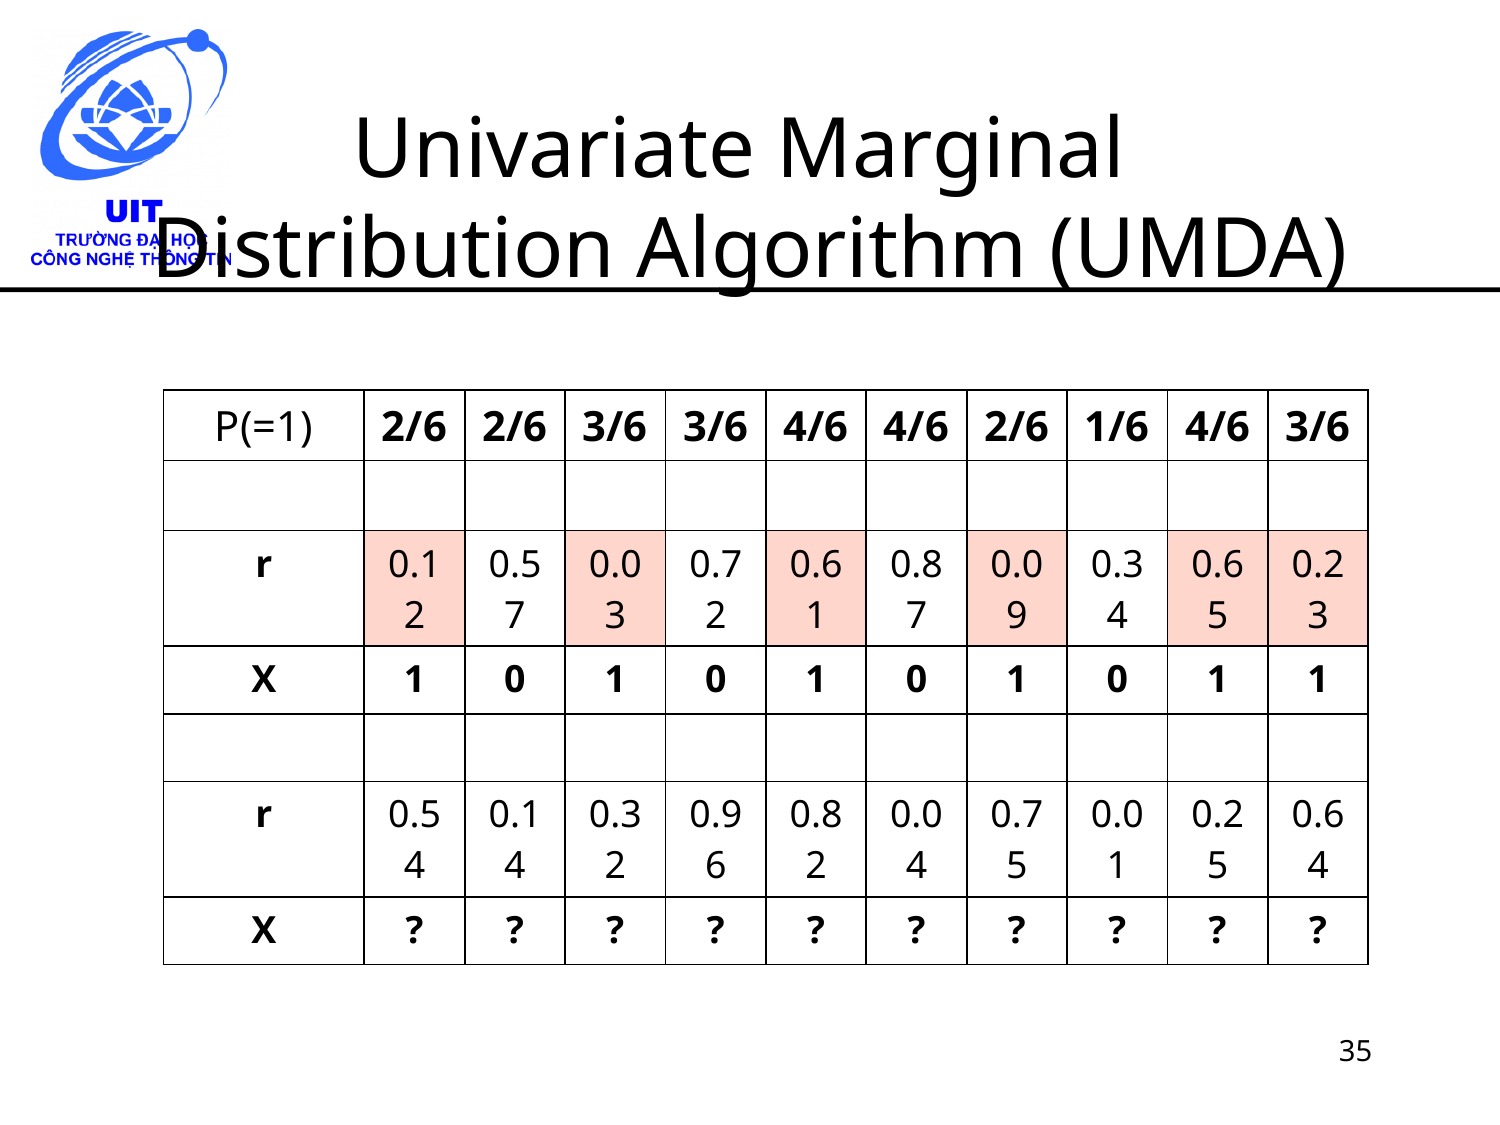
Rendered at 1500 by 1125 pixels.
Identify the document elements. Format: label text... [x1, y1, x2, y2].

title Univariate Marginal Distribution Algorithm (UMDA) [112, 99, 1388, 288]
picture [31, 29, 231, 268]
slide_number 35 [1074, 1024, 1388, 1101]
